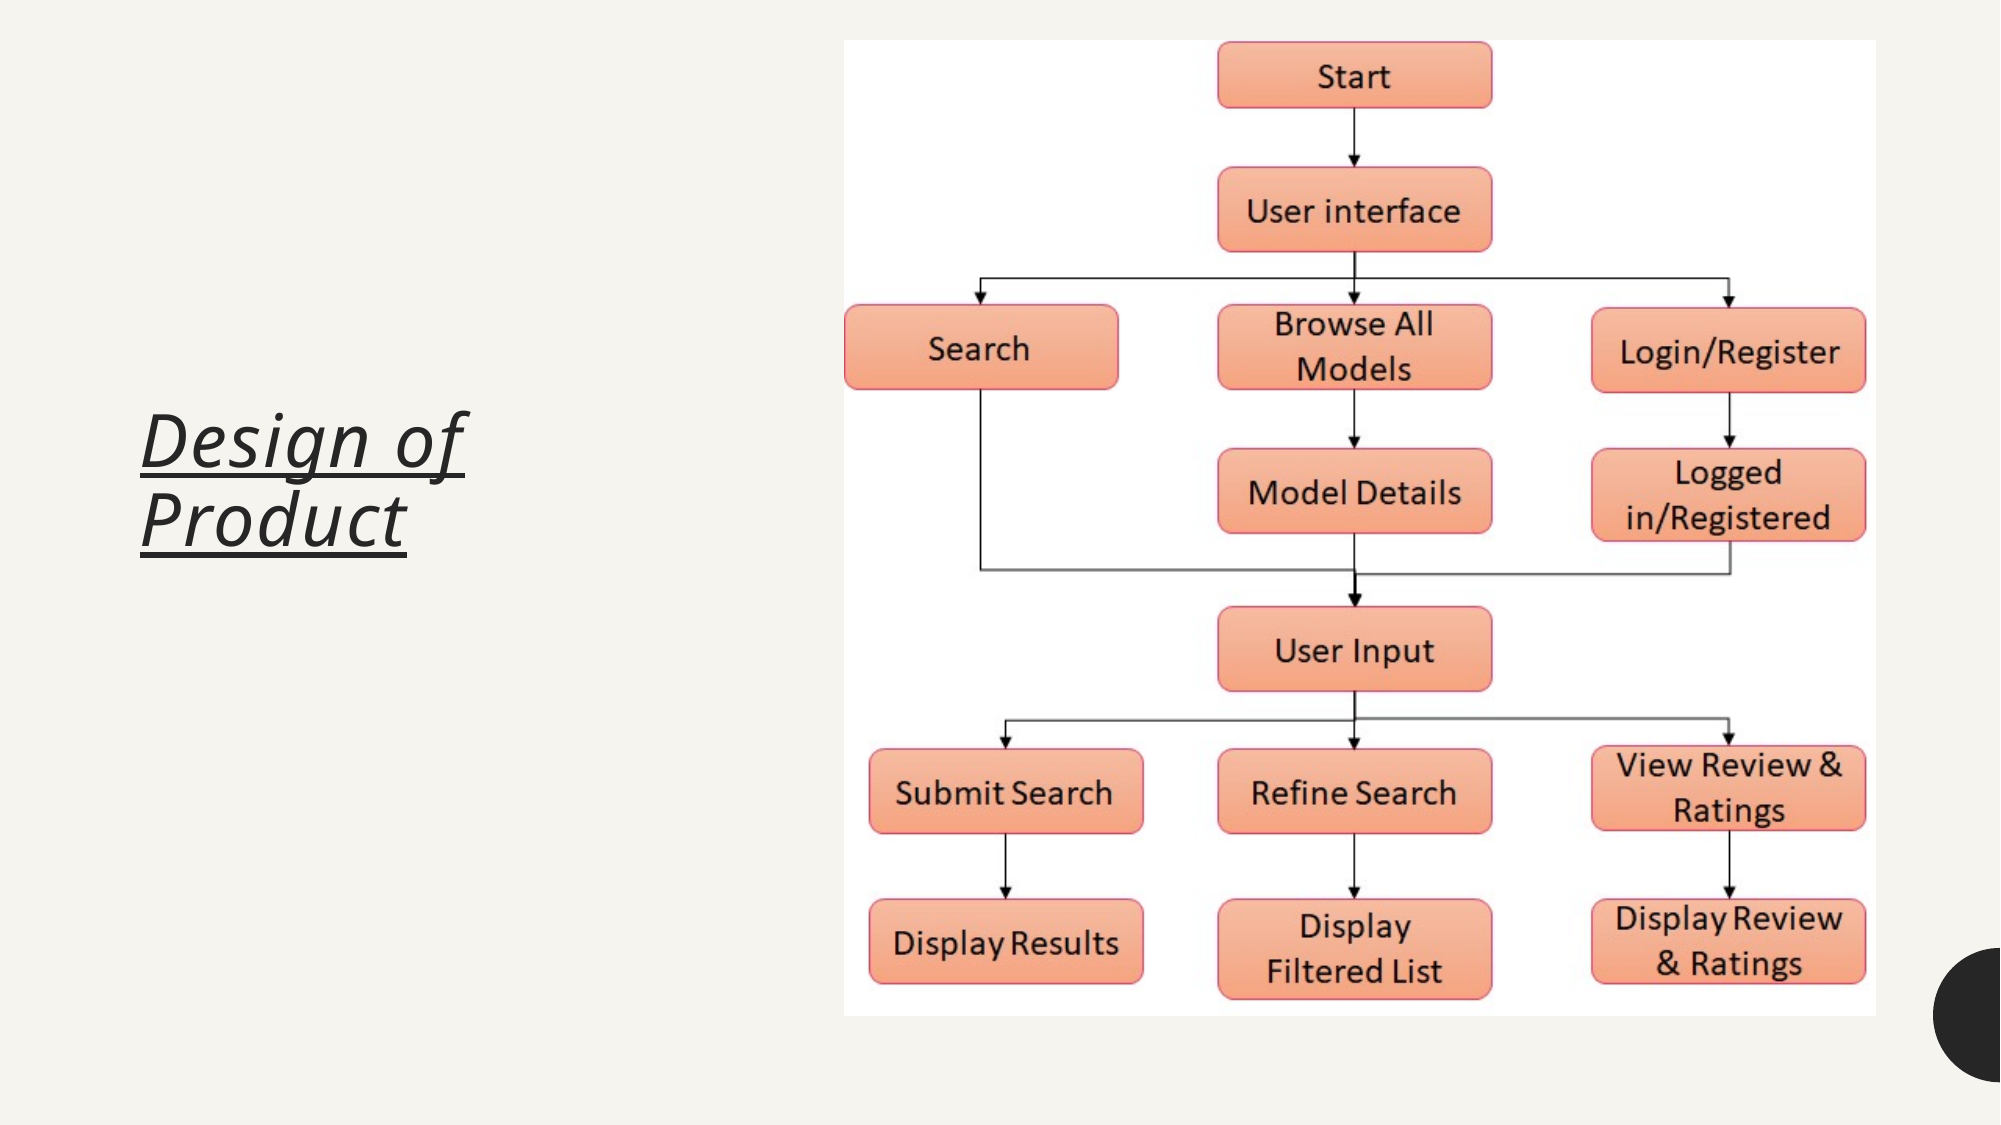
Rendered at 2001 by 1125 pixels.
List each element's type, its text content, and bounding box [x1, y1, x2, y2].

picture [844, 40, 1876, 1016]
title Design of Product [124, 395, 753, 661]
